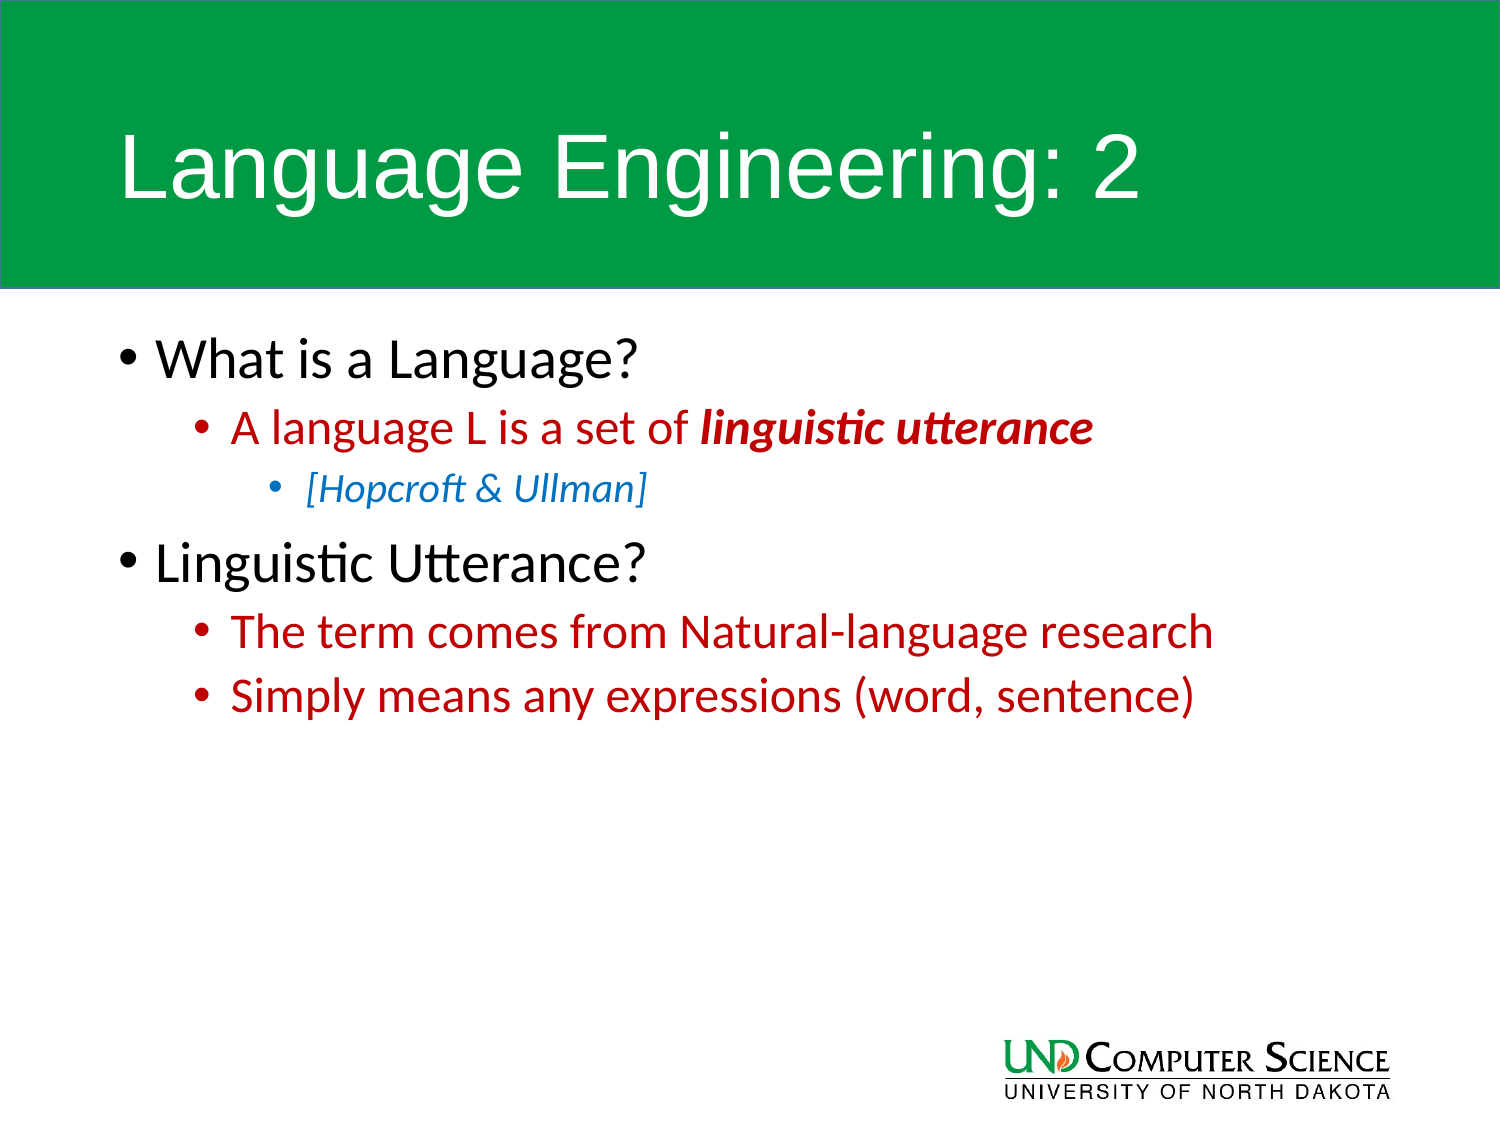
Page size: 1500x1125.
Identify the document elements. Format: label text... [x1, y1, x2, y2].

picture [999, 1034, 1397, 1104]
title Language Engineering: 2 [103, 59, 1397, 278]
list What is a Language? A language L is a set of linguistic utterance [Hopcroft & Ullman] Linguistic Utterance? The term comes from Natural-language research Simply means any expressions (word, sentence) [103, 320, 1397, 1014]
